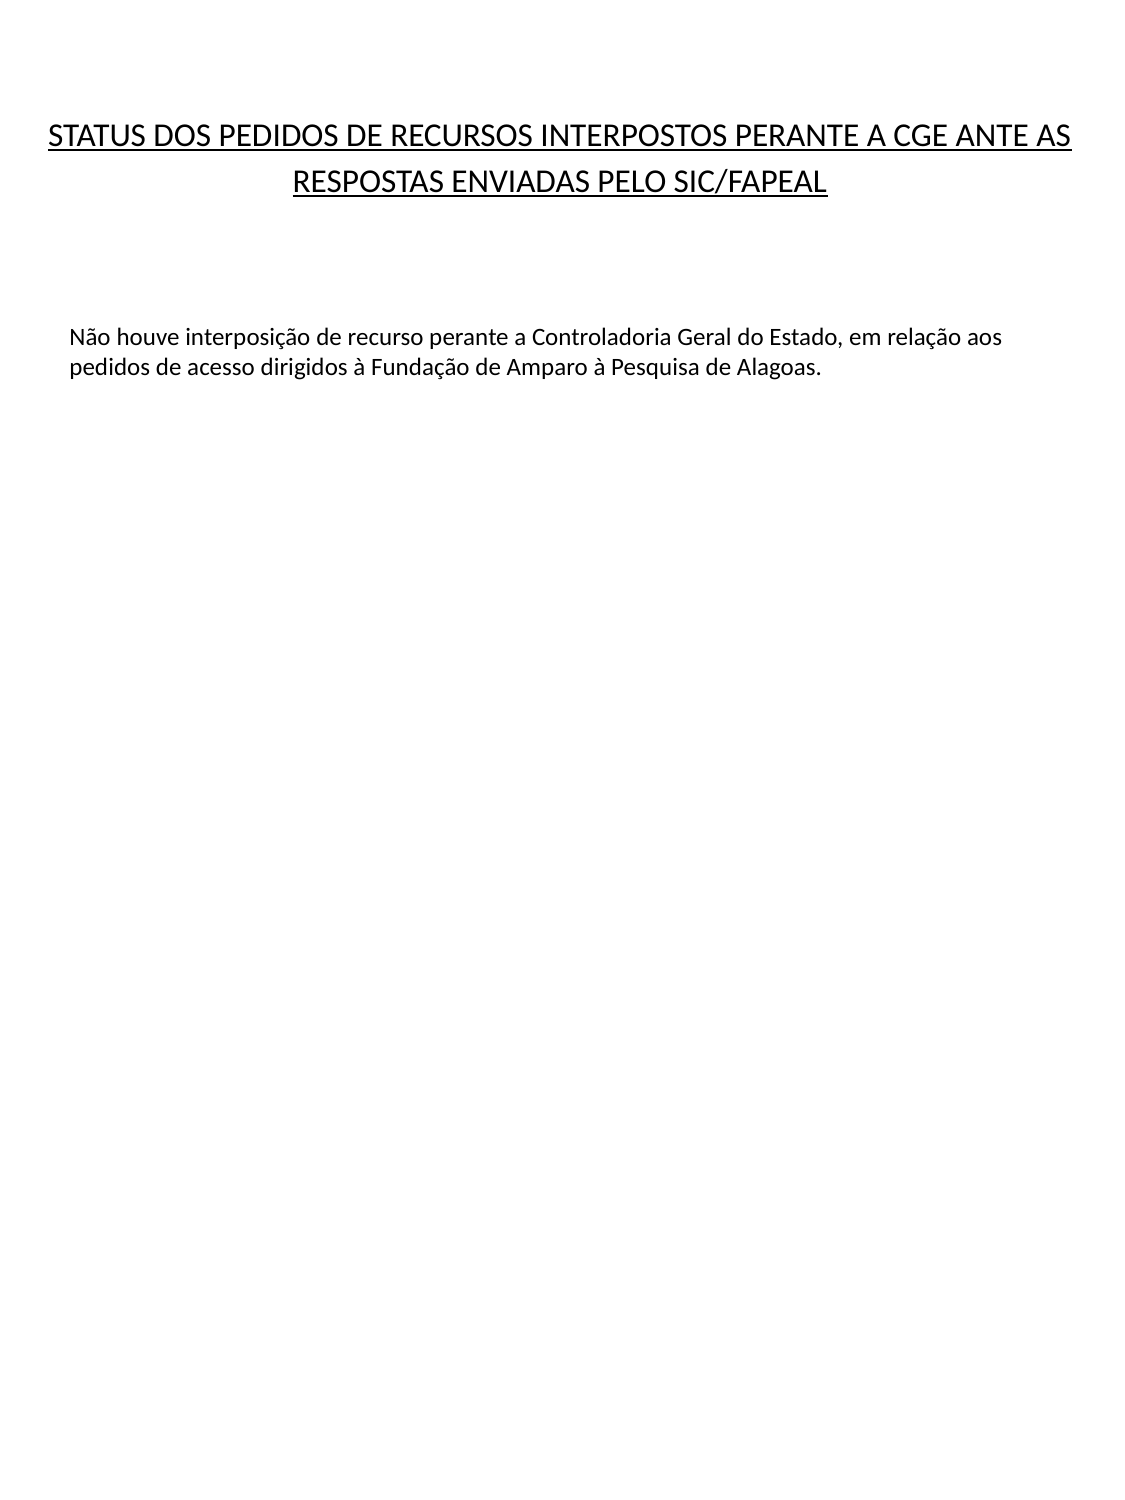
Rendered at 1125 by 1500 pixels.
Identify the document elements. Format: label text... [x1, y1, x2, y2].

text_box STATUS DOS PEDIDOS DE RECURSOS INTERPOSTOS PERANTE A CGE ANTE AS RESPOSTAS ENVIADAS PELO SIC/FAPEAL [19, 100, 1102, 207]
text_box Não houve interposição de recurso perante a Controladoria Geral do Estado, em relação aos pedidos de acesso dirigidos à Fundação de Amparo à Pesquisa de Alagoas. [54, 312, 1083, 388]
